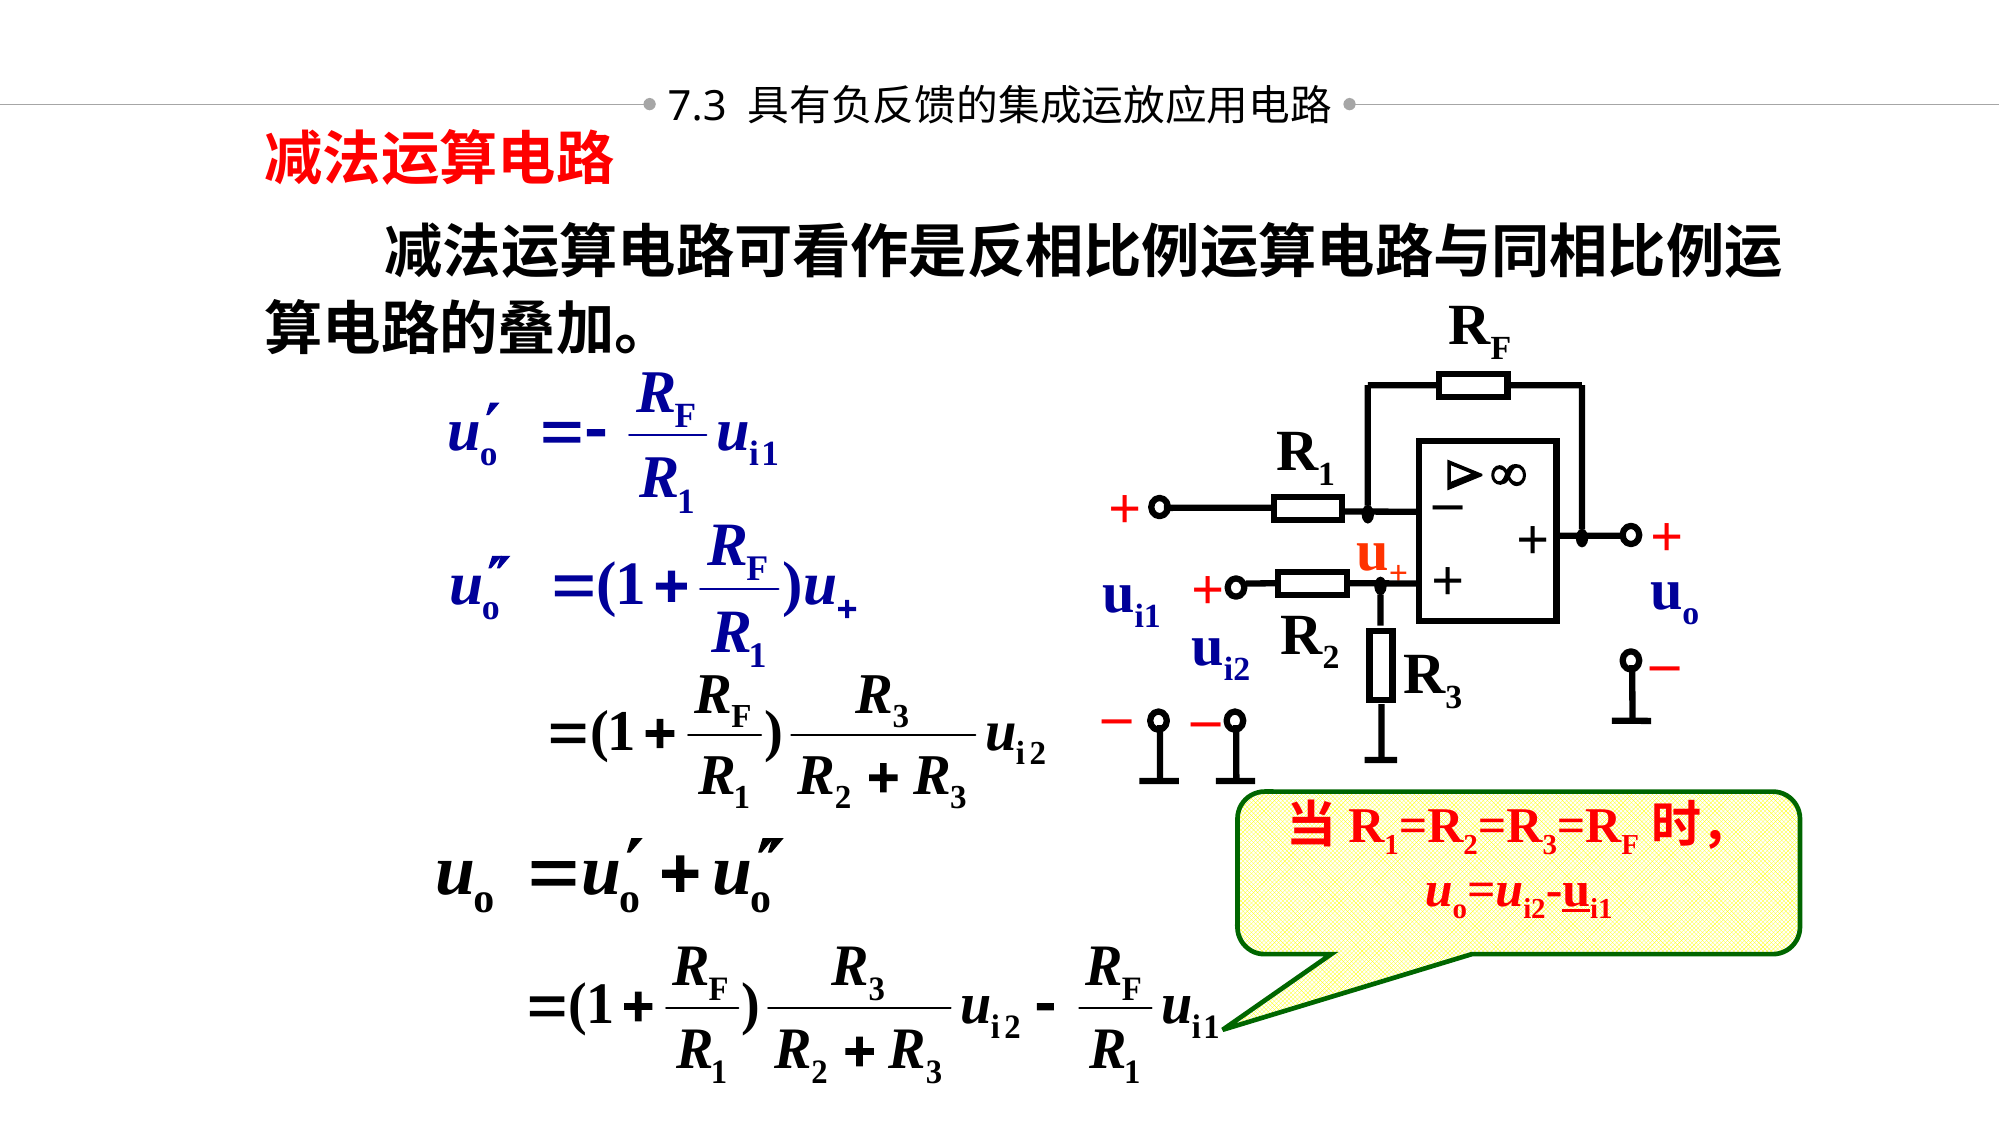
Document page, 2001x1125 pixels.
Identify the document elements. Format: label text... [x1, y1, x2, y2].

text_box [440, 506, 866, 679]
text_box 当R1=R2=R3=RF时， uo=ui2-ui1 [1225, 791, 1801, 1030]
text_box 减法运算电路 [250, 114, 875, 199]
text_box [536, 654, 1053, 820]
text_box 减法运算电路可看作是反相比例运算电路与同相比例运算电路的叠加。 [249, 199, 1800, 369]
text_box 7.3 具有负反馈的集成运放应用电路 [652, 71, 1347, 137]
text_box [438, 354, 788, 524]
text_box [516, 926, 1225, 1095]
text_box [424, 816, 788, 928]
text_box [1087, 279, 1750, 781]
